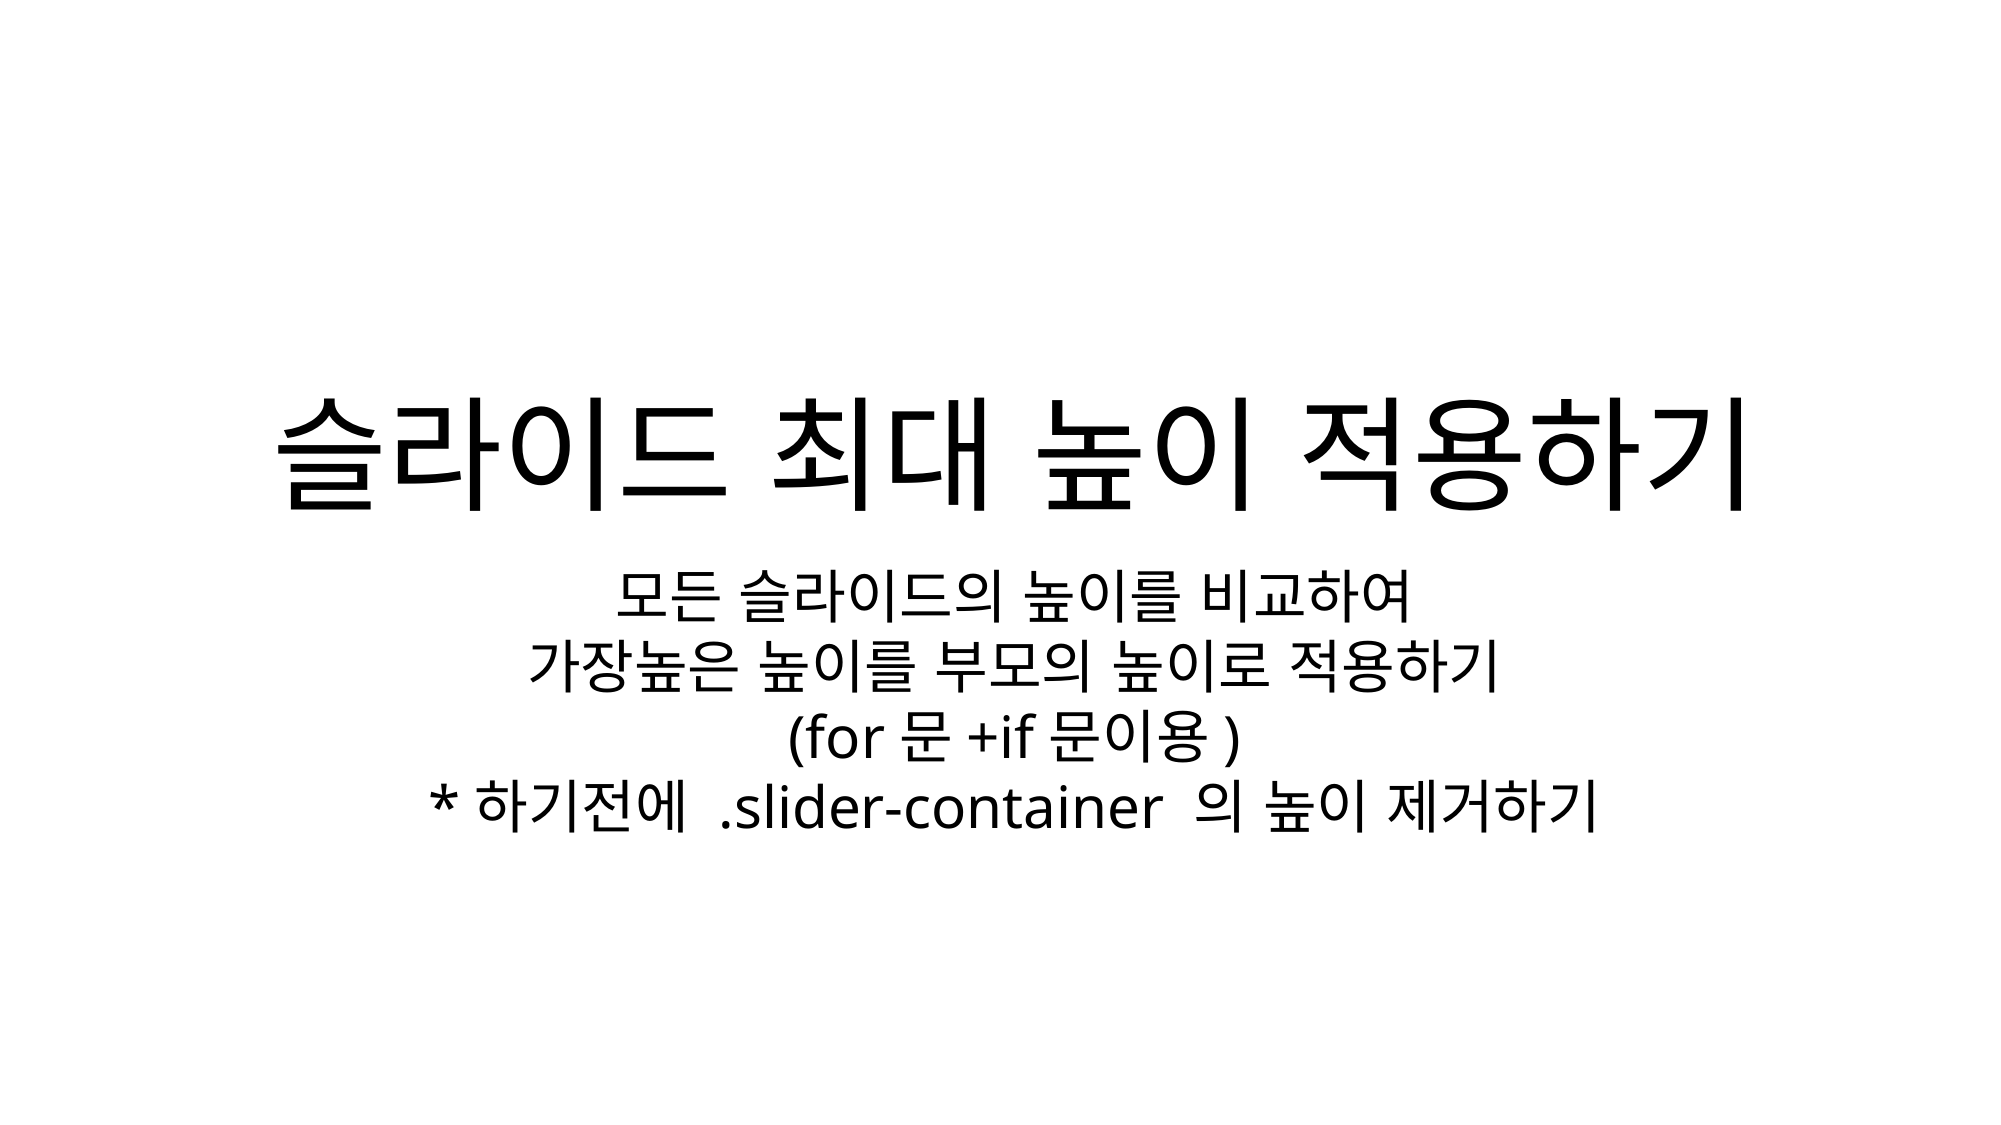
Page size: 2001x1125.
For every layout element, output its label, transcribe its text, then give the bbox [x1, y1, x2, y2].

text_box 슬라이드 최대 높이 적용하기 [257, 369, 1773, 535]
text_box 모든 슬라이드의 높이를 비교하여 가장높은 높이를 부모의 높이로 적용하기 (for문+if문이용) *하기전에 .slider-container 의 높이 제거하기 [413, 552, 1616, 848]
